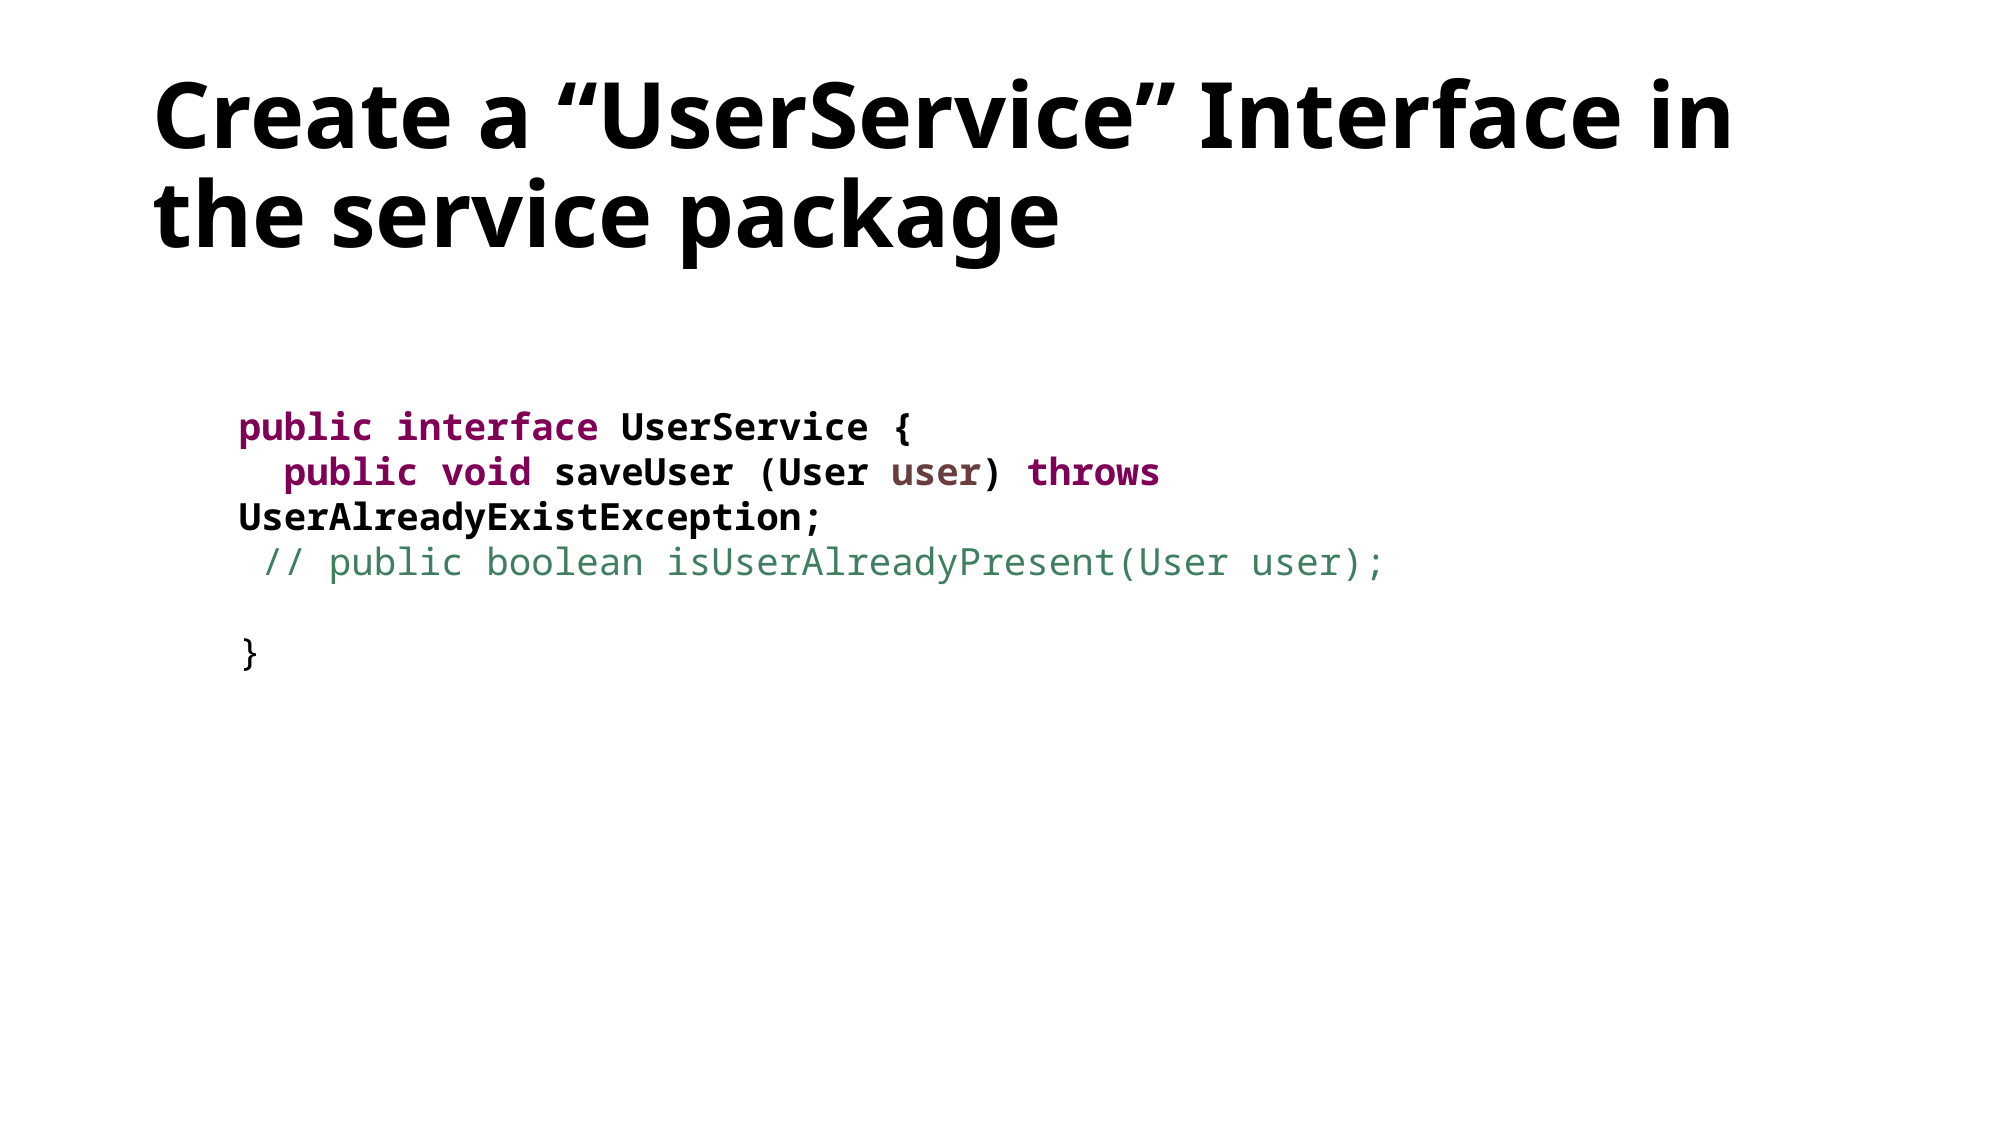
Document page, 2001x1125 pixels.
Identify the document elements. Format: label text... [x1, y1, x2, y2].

title Create a “UserService” Interface in the service package [137, 59, 1863, 278]
text_box public interface UserService { public void saveUser (User user) throws UserAlreadyExistException; // public boolean isUserAlreadyPresent(User user); } [223, 395, 1780, 681]
